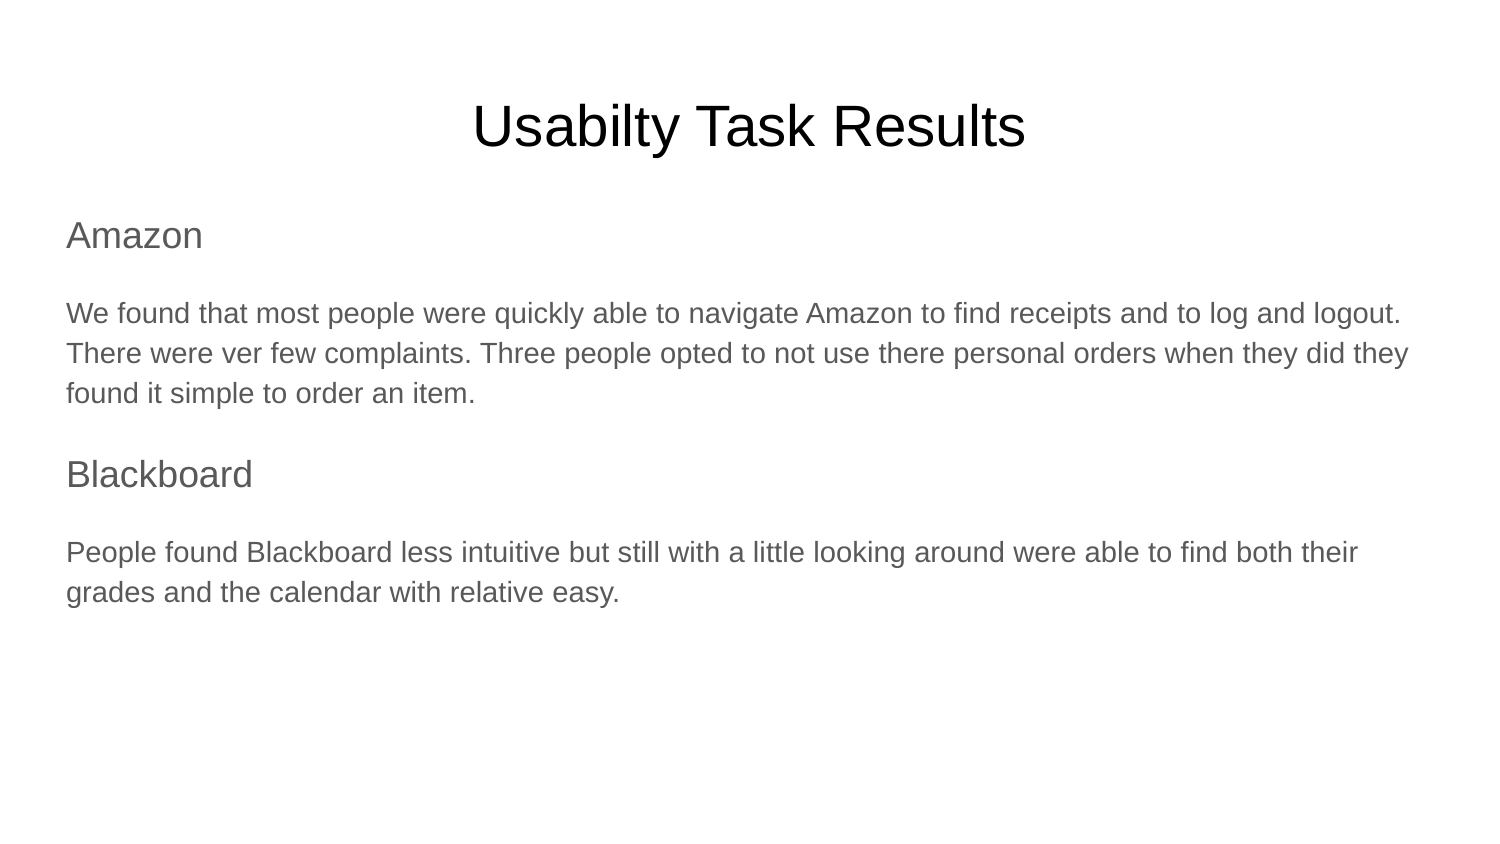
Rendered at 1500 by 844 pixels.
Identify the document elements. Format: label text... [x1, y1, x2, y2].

title Usabilty Task Results [51, 72, 1449, 167]
list Amazon We found that most people were quickly able to navigate Amazon to find receipts and to log and logout. There were ver few complaints. Three people opted to not use there personal orders when they did they found it simple to order an item. Blackboard People found Blackboard less intuitive but still with a little looking around were able to find both their grades and the calendar with relative easy. [51, 189, 1449, 750]
